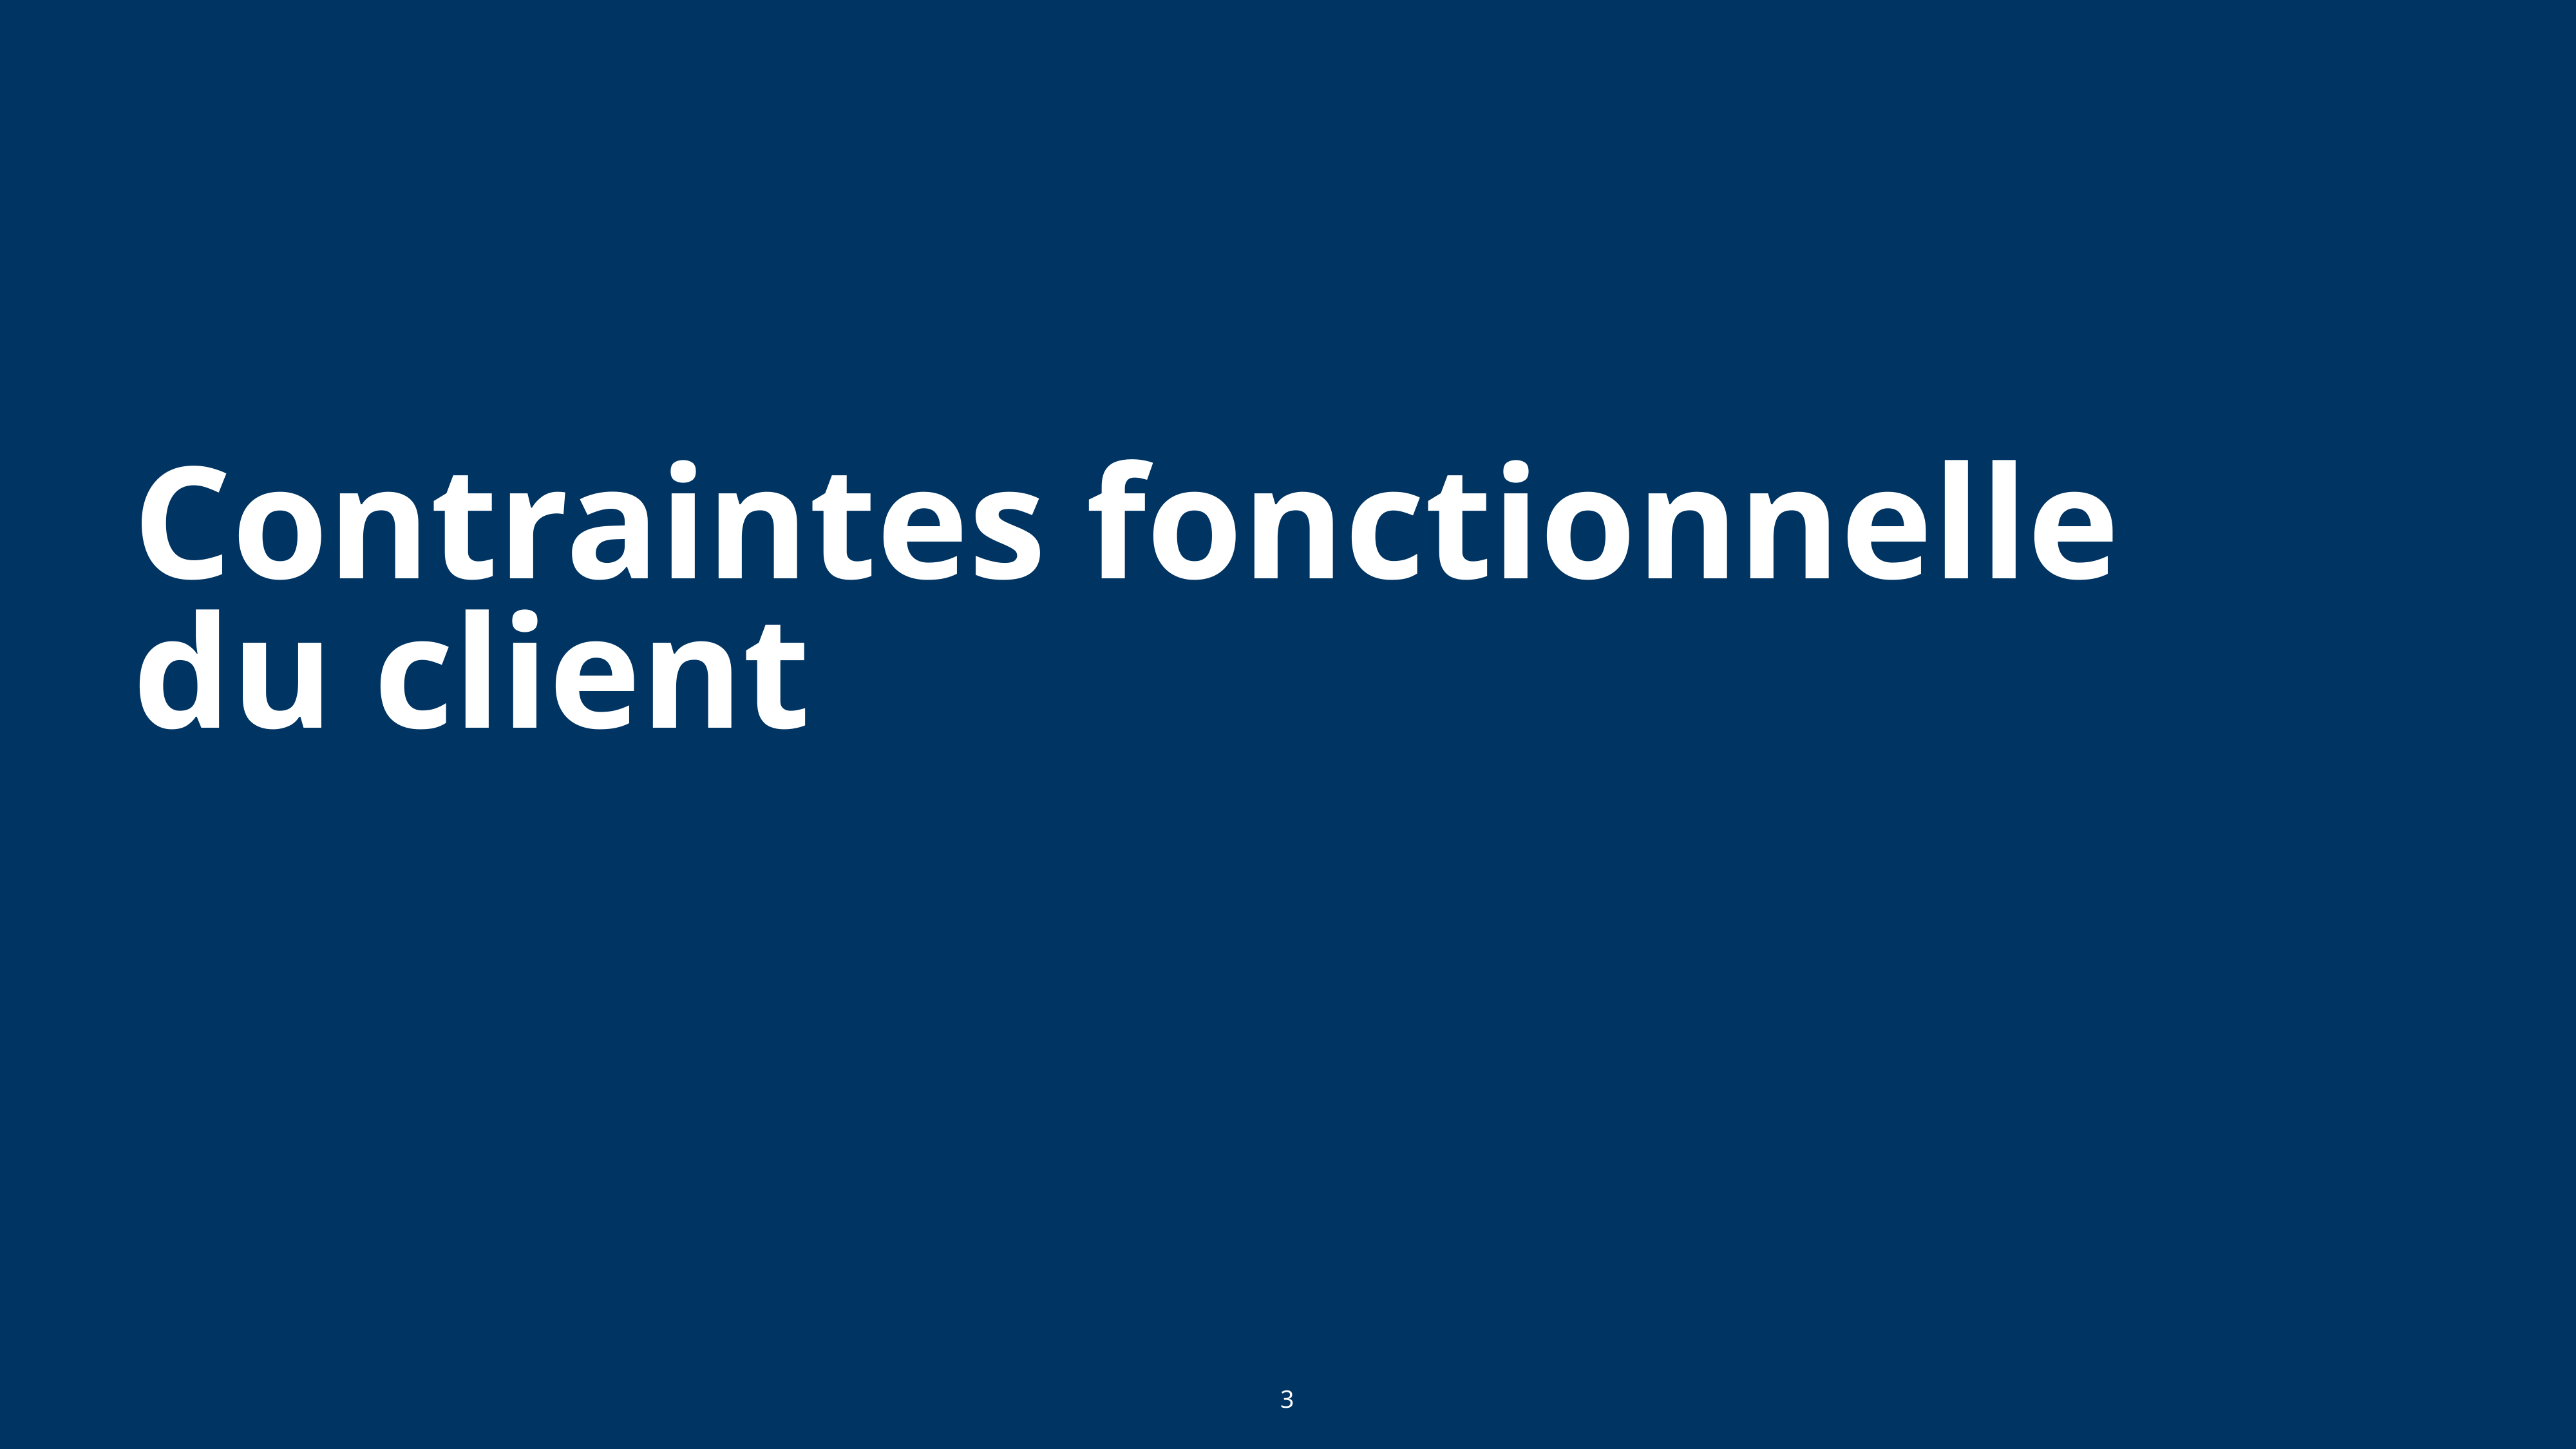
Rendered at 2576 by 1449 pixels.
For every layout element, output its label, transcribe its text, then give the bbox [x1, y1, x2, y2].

slide_number ‹#› [1267, 571, 1307, 1423]
title Contraintes fonctionnelle du client [127, 272, 2449, 763]
